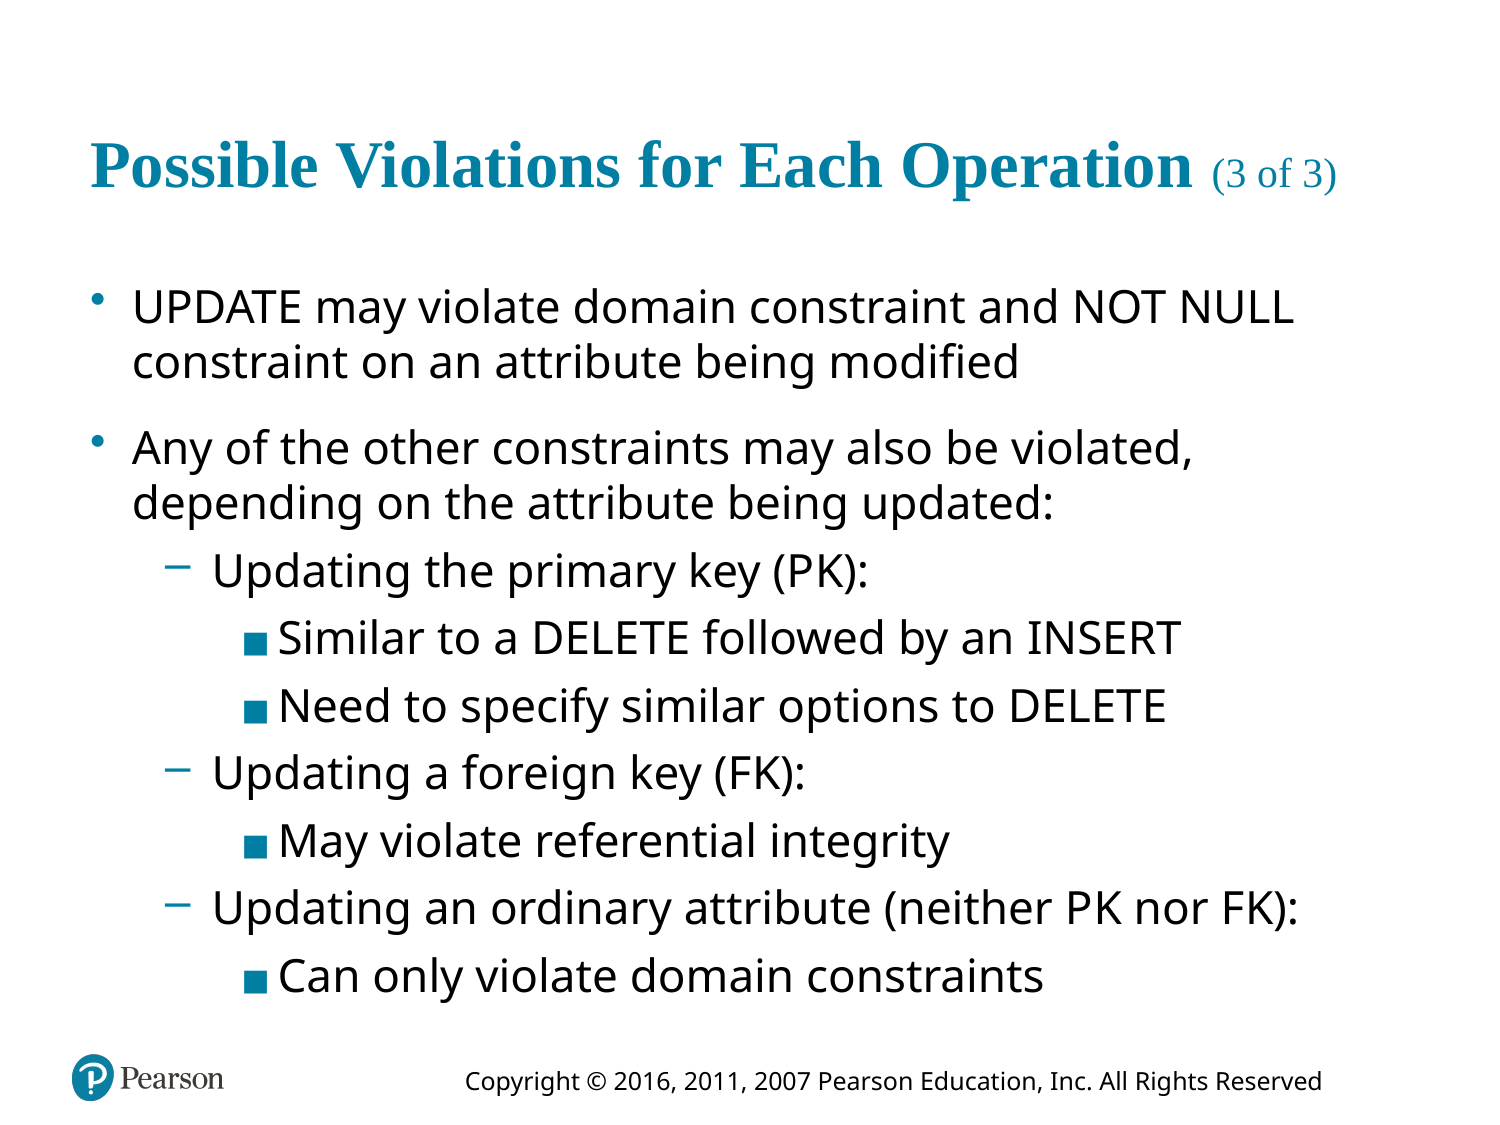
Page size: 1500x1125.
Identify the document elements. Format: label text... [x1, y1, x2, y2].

list UPDATE may violate domain constraint and NOT NULL constraint on an attribute being modified Any of the other constraints may also be violated, depending on the attribute being updated: Updating the primary key (P K): Similar to a DELETE followed by an INSERT Need to specify similar options to DELETE Updating a foreign key (F K): May violate referential integrity Updating an ordinary attribute (neither P K nor F K): Can only violate domain constraints [75, 262, 1425, 1017]
picture [98, 1054, 224, 1101]
picture [80, 1063, 106, 1088]
title Possible Violations for Each Operation (3 of 3) [75, 0, 1425, 216]
picture [72, 1054, 88, 1070]
picture [72, 1087, 83, 1101]
